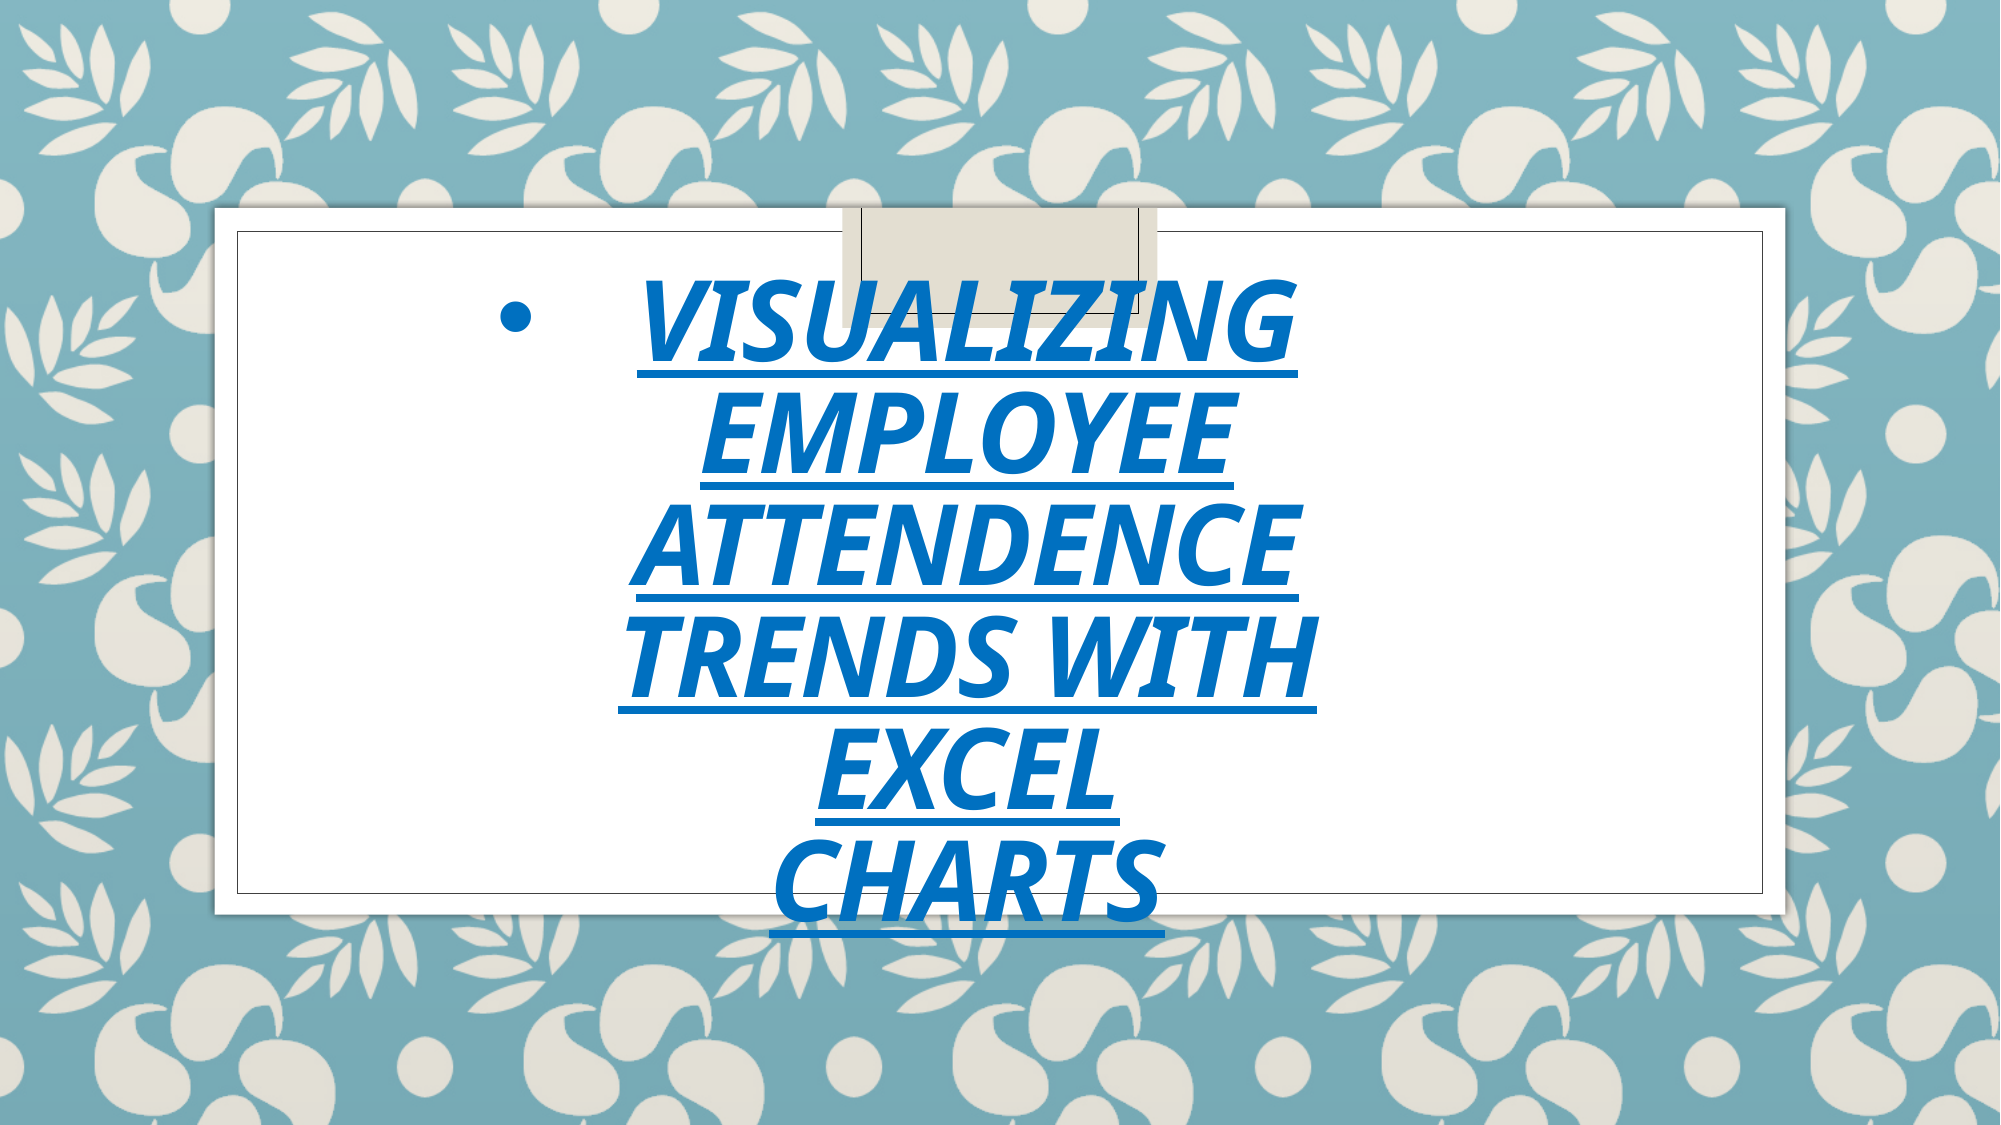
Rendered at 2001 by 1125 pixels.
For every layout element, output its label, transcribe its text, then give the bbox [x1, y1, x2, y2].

title Visualizing employee attendence trends with excel charts [455, 521, 1339, 694]
